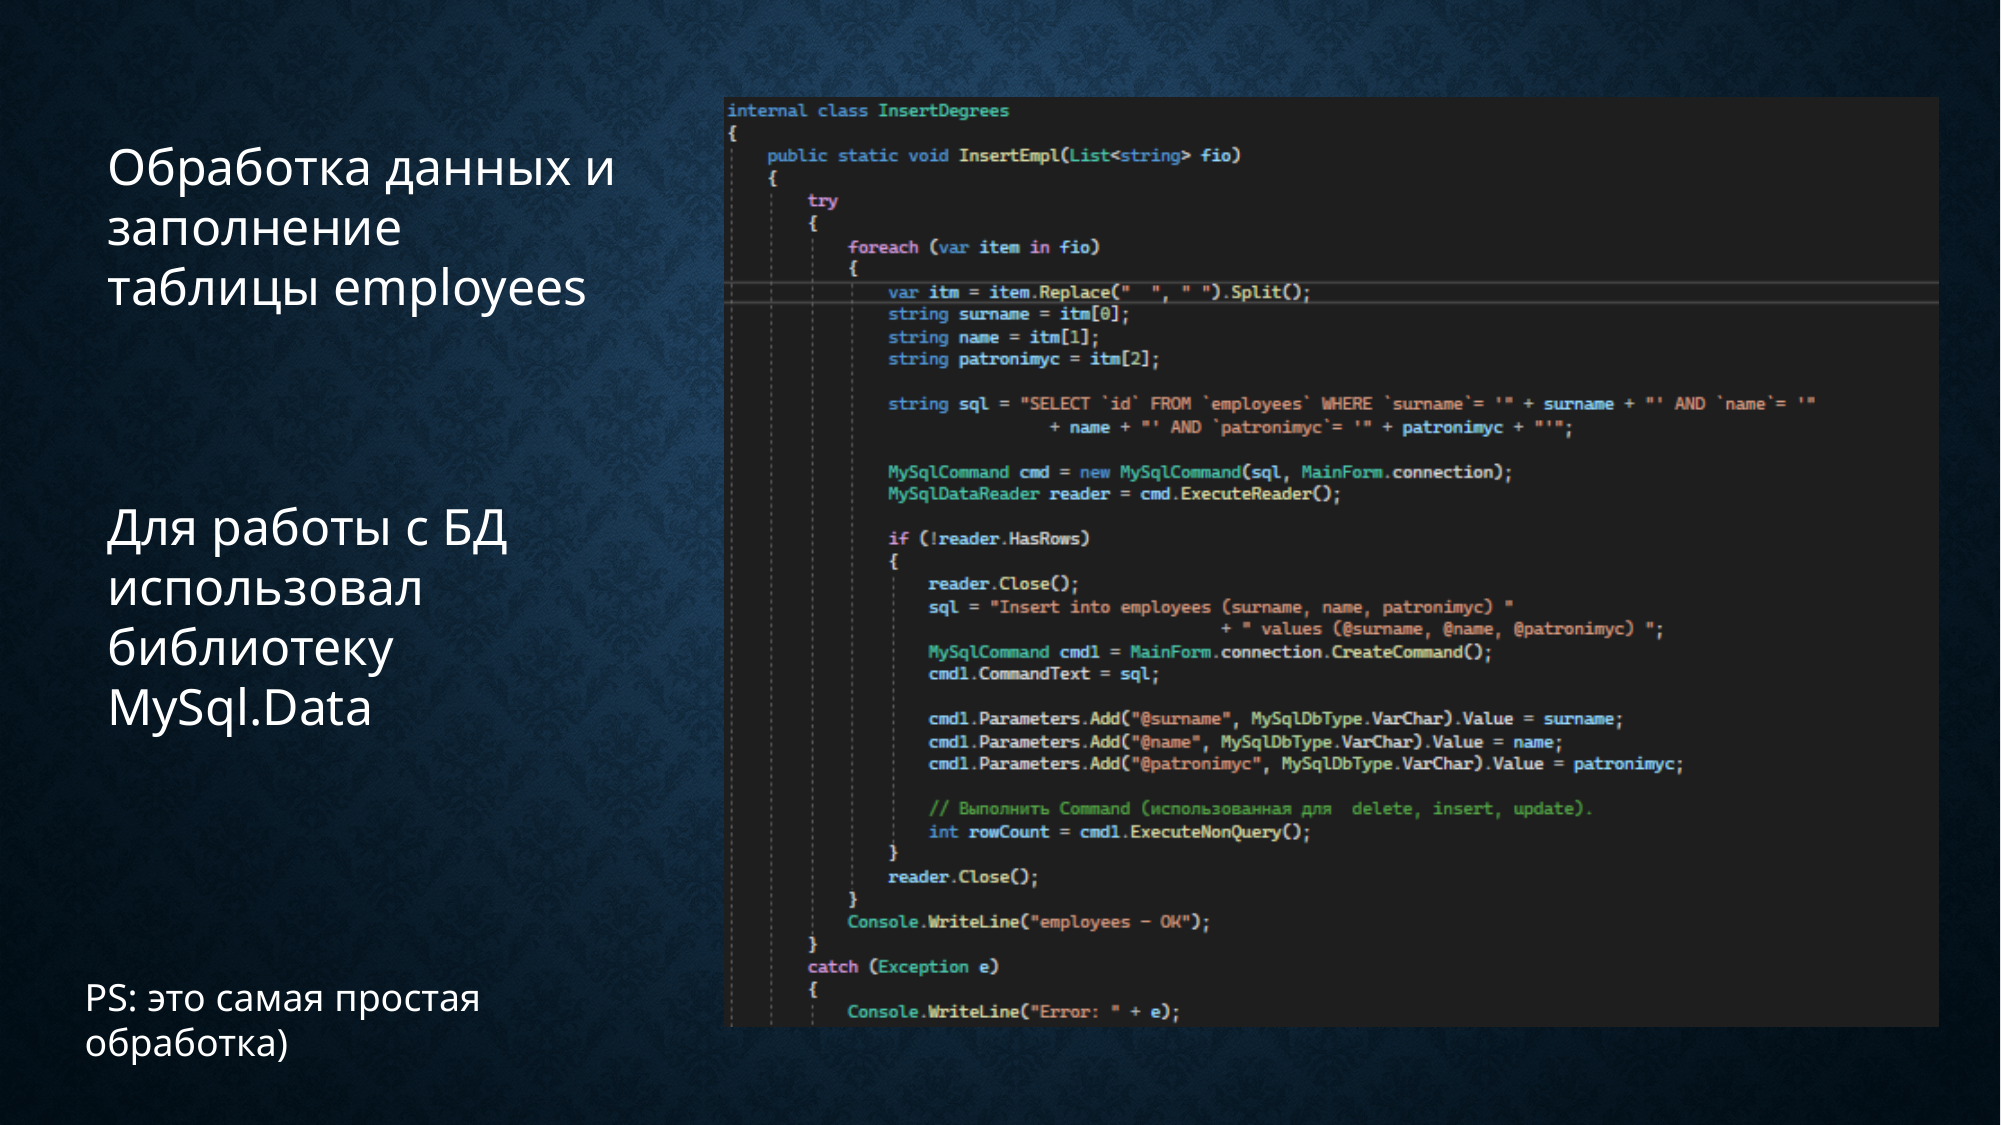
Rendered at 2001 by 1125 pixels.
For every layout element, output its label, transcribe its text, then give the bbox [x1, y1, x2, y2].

text_box Обработка данных и заполнение таблицы employees Для работы с БД использовал библиотеку MySql.Data [92, 127, 638, 743]
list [723, 97, 1940, 1028]
text_box PS: это самая простая обработка) [69, 966, 681, 1072]
